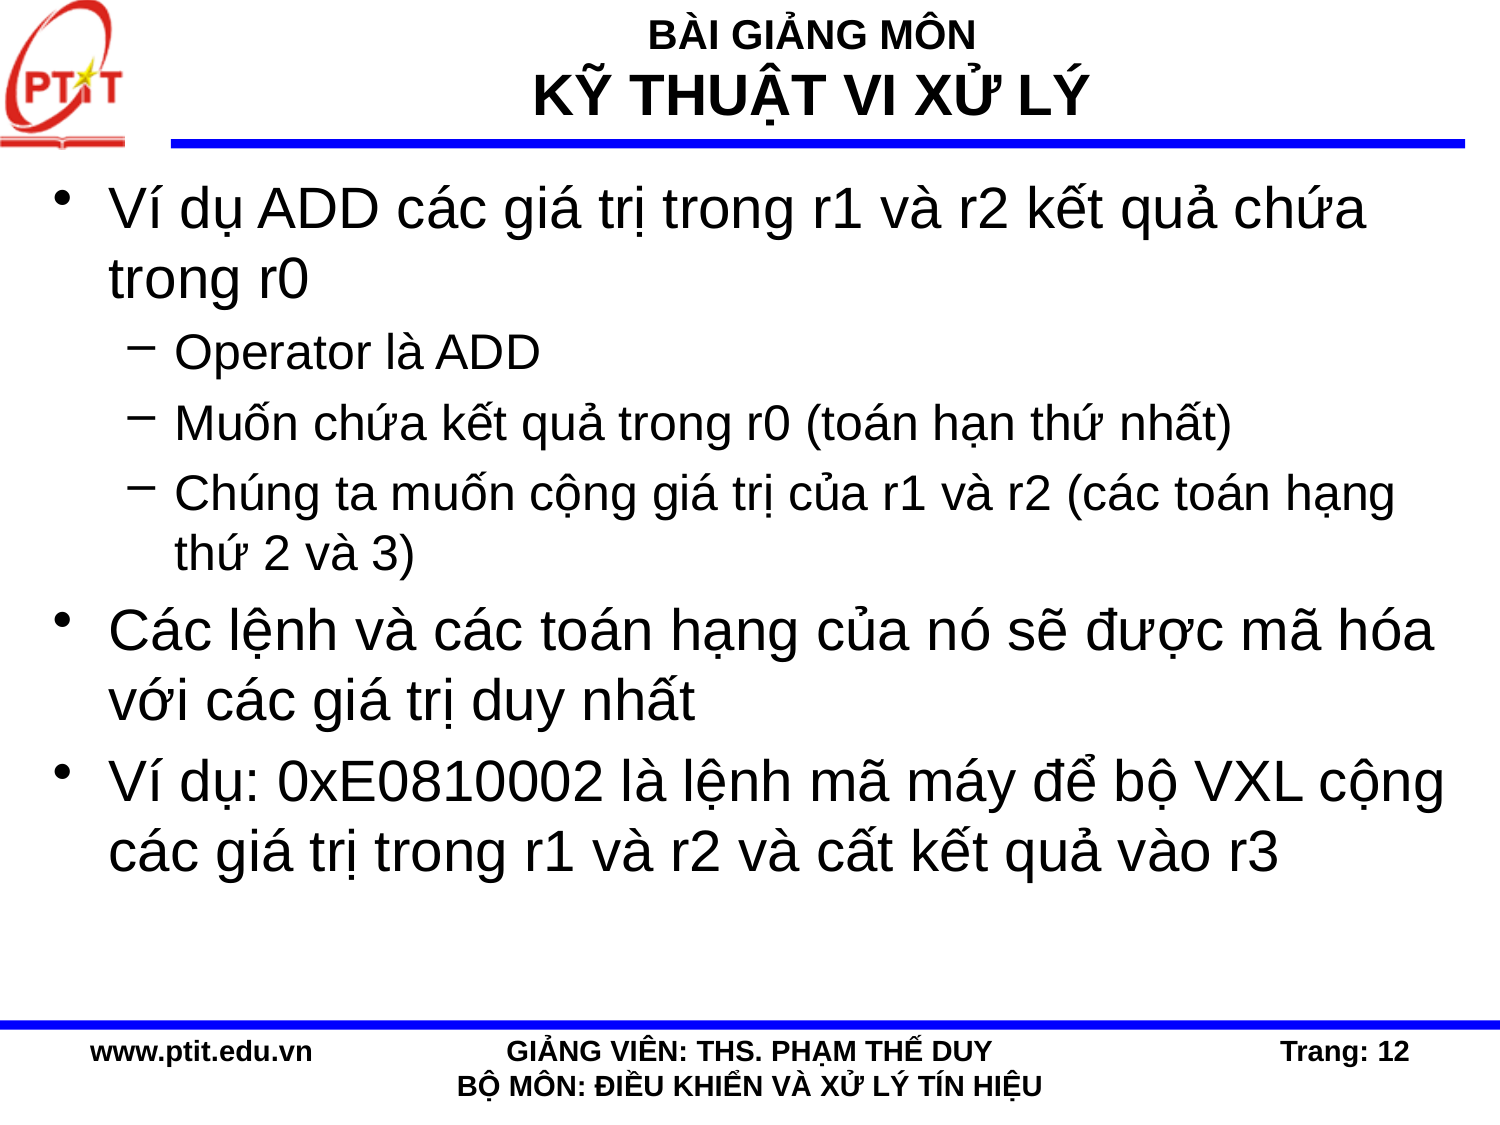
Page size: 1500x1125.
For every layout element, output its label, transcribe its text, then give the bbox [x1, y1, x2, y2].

footer GIẢNG VIÊN: THS. PHẠM THẾ DUY BỘ MÔN: ĐIỀU KHIỂN VÀ XỬ LÝ TÍN HIỆU [387, 1024, 1074, 1103]
slide_number www.ptit.edu.vn [74, 1024, 387, 1103]
list Ví dụ ADD các giá trị trong r1 và r2 kết quả chứa trong r0 Operator là ADD Muốn chứa kết quả trong r0 (toán hạn thứ nhất) Chúng ta muốn cộng giá trị của r1 và r2 (các toán hạng thứ 2 và 3) Các lệnh và các toán hạng của nó sẽ được mã hóa với các giá trị duy nhất Ví dụ: 0xE0810002 là lệnh mã máy để bộ VXL cộng các giá trị trong r1 và r2 và cất kết quả vào r3 [37, 162, 1463, 1006]
slide_number Trang: 12 [1074, 1024, 1426, 1103]
picture [0, 0, 125, 150]
